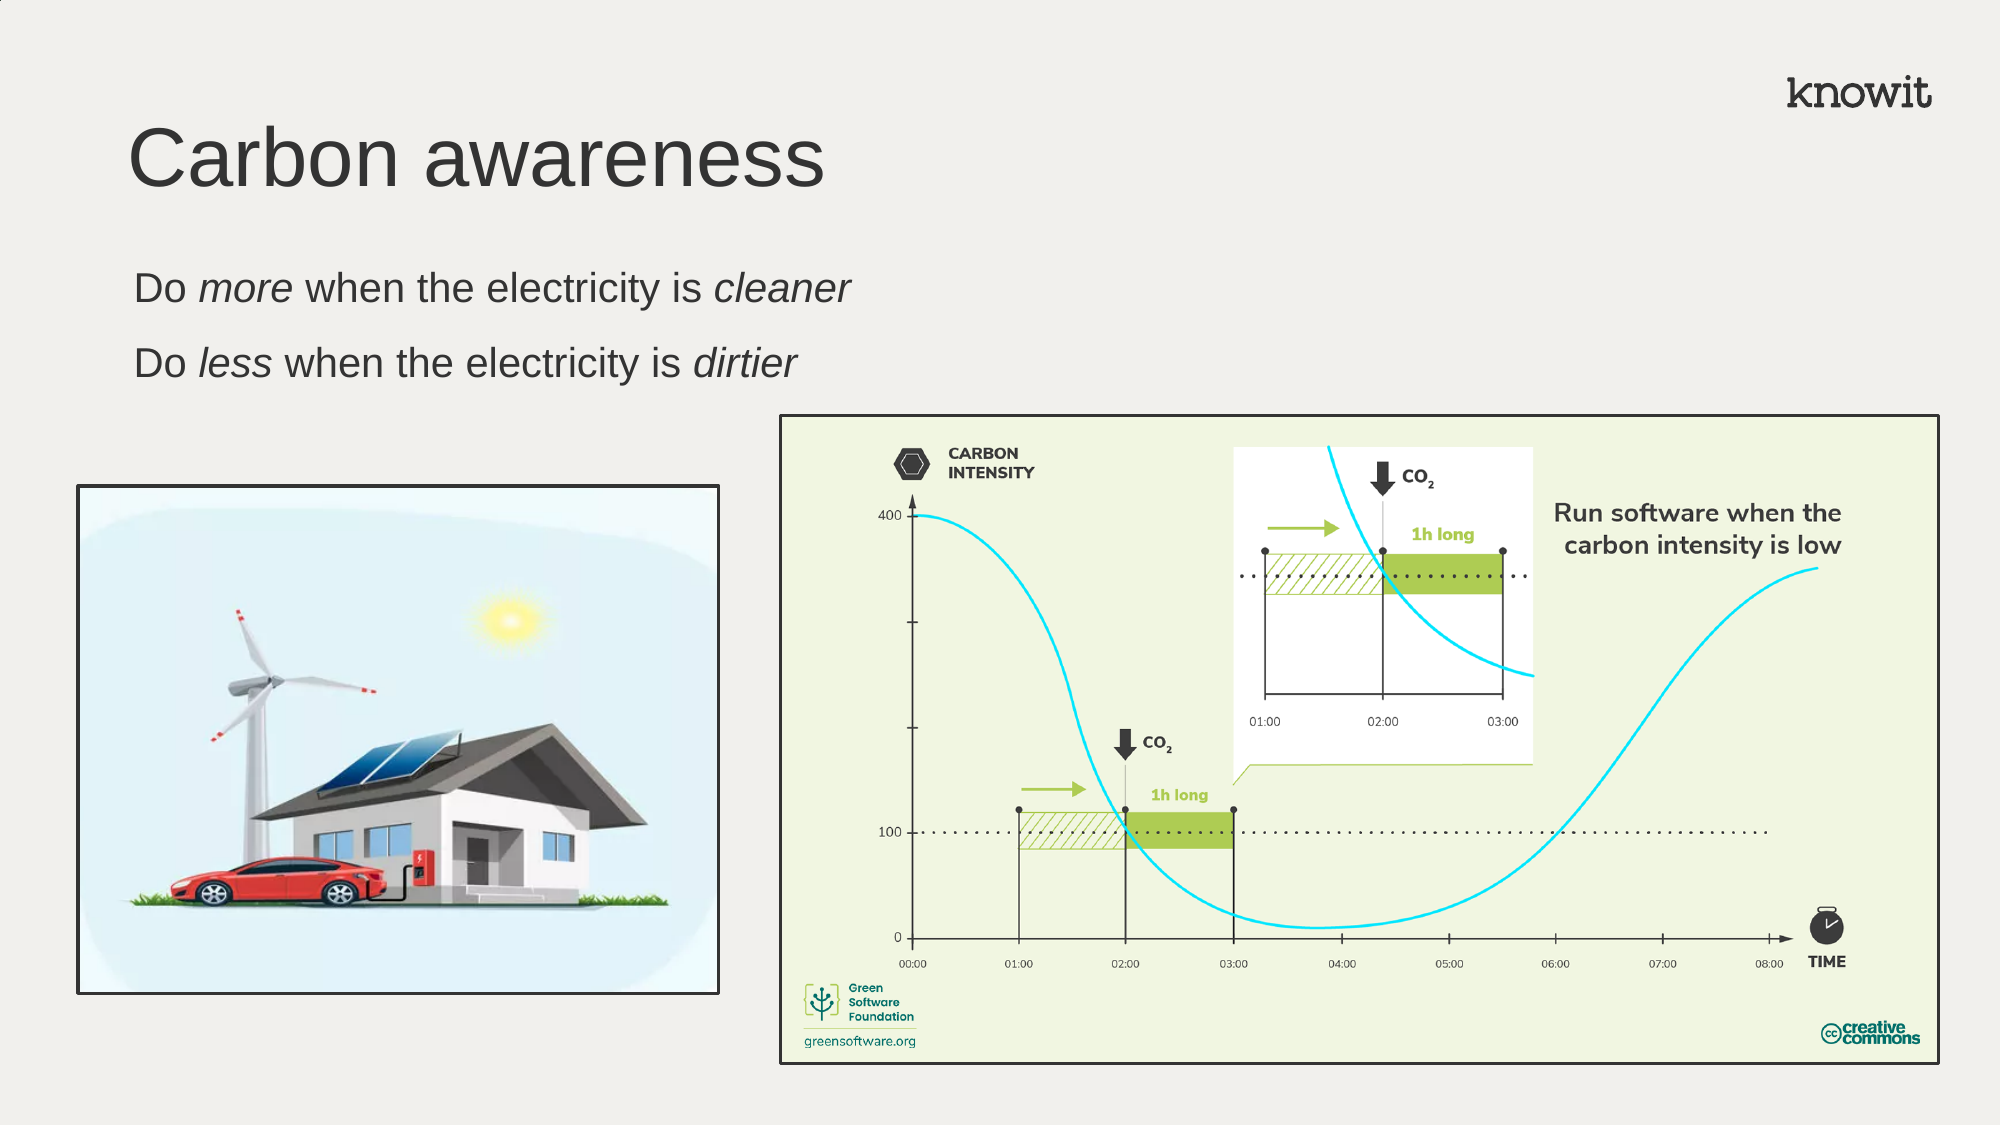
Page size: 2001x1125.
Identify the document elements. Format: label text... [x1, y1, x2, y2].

picture [79, 487, 718, 992]
title Carbon awareness [127, 107, 1751, 297]
list Do more when the electricity is cleaner Do less when the electricity is dirtier [133, 228, 1756, 929]
picture [782, 417, 1937, 1062]
